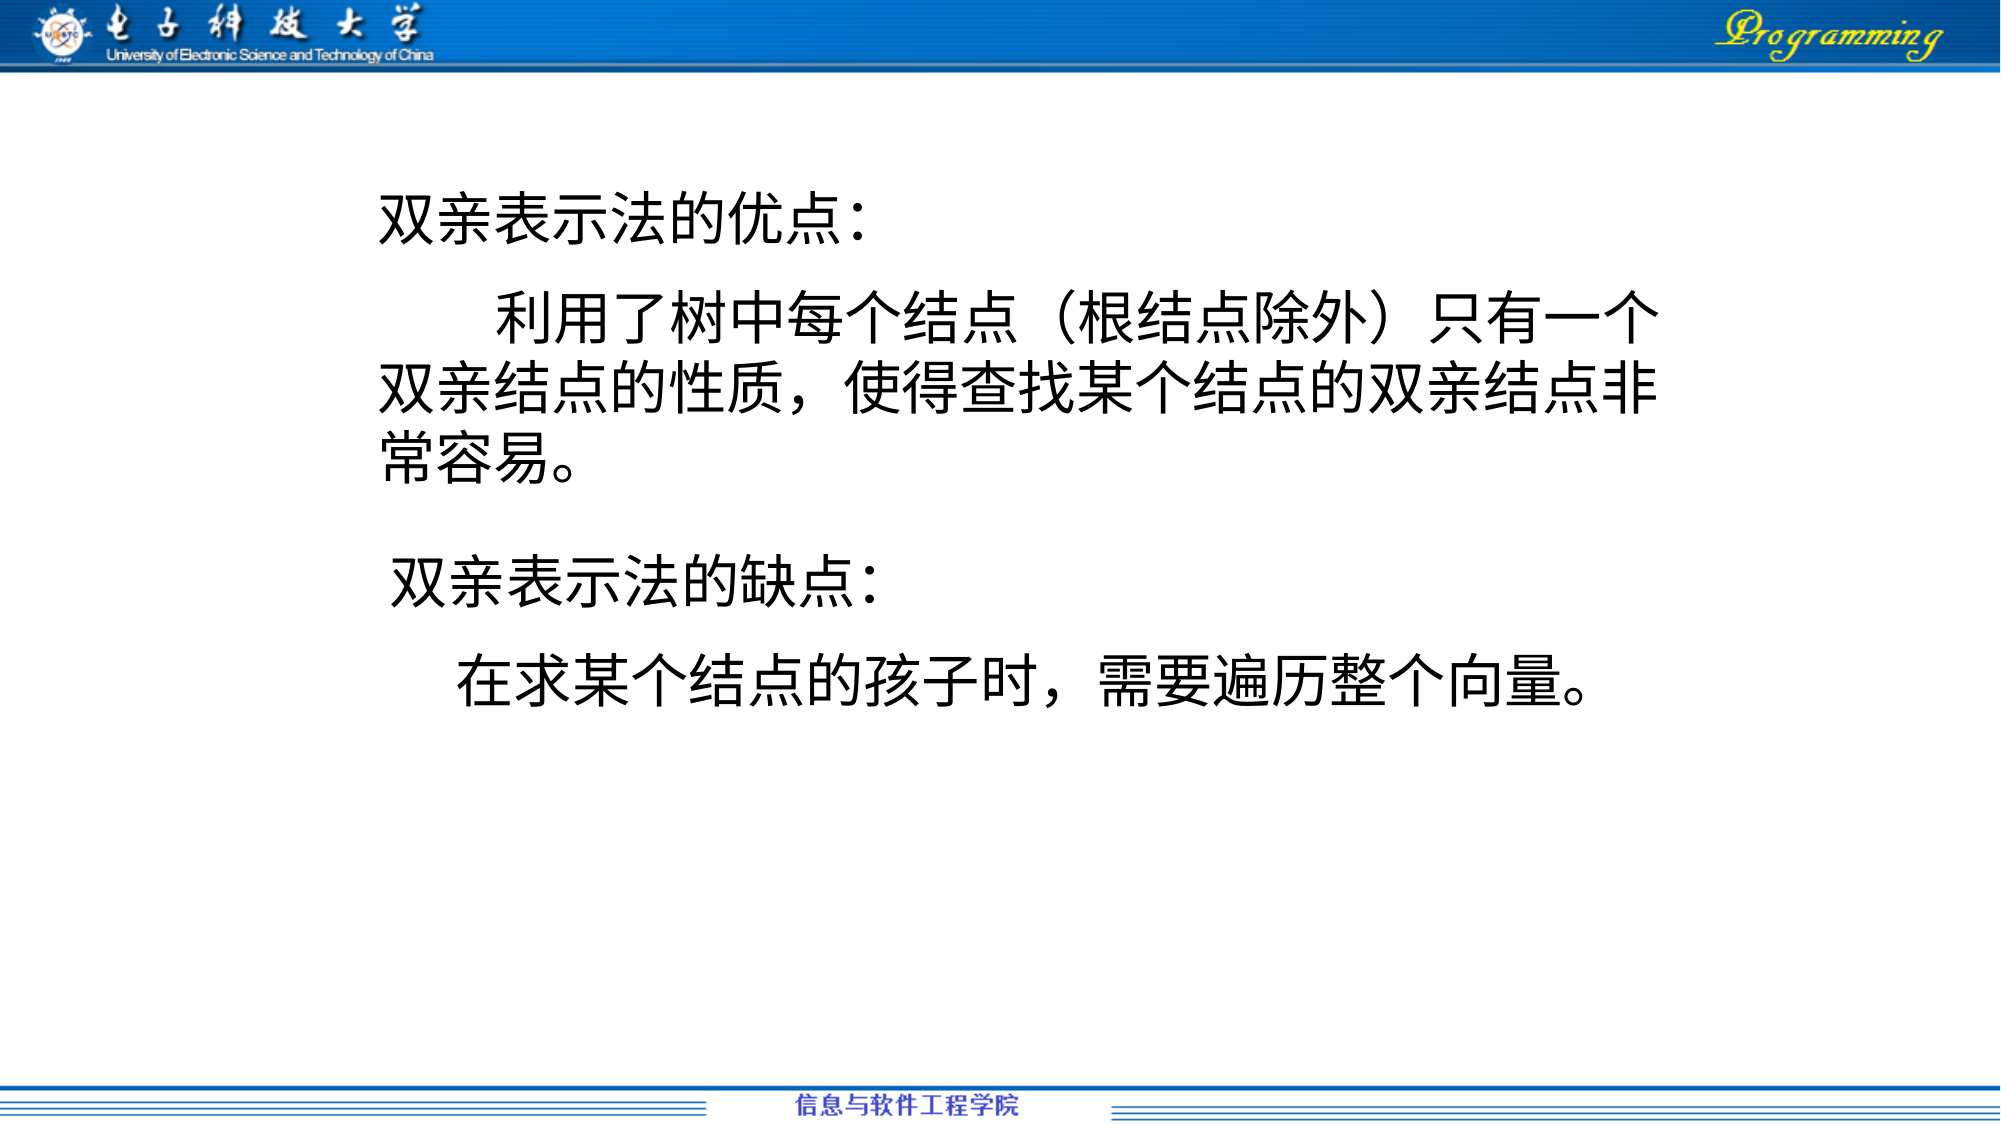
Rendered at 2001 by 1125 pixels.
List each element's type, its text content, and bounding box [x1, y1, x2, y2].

picture [0, 0, 2001, 1125]
text_box 双亲表示法的缺点： 在求某个结点的孩子时，需要遍历整个向量。 [375, 537, 1675, 722]
text_box 双亲表示法的优点： 利用了树中每个结点（根结点除外）只有一个双亲结点的性质，使得查找某个结点的双亲结点非常容易。 [362, 174, 1700, 499]
